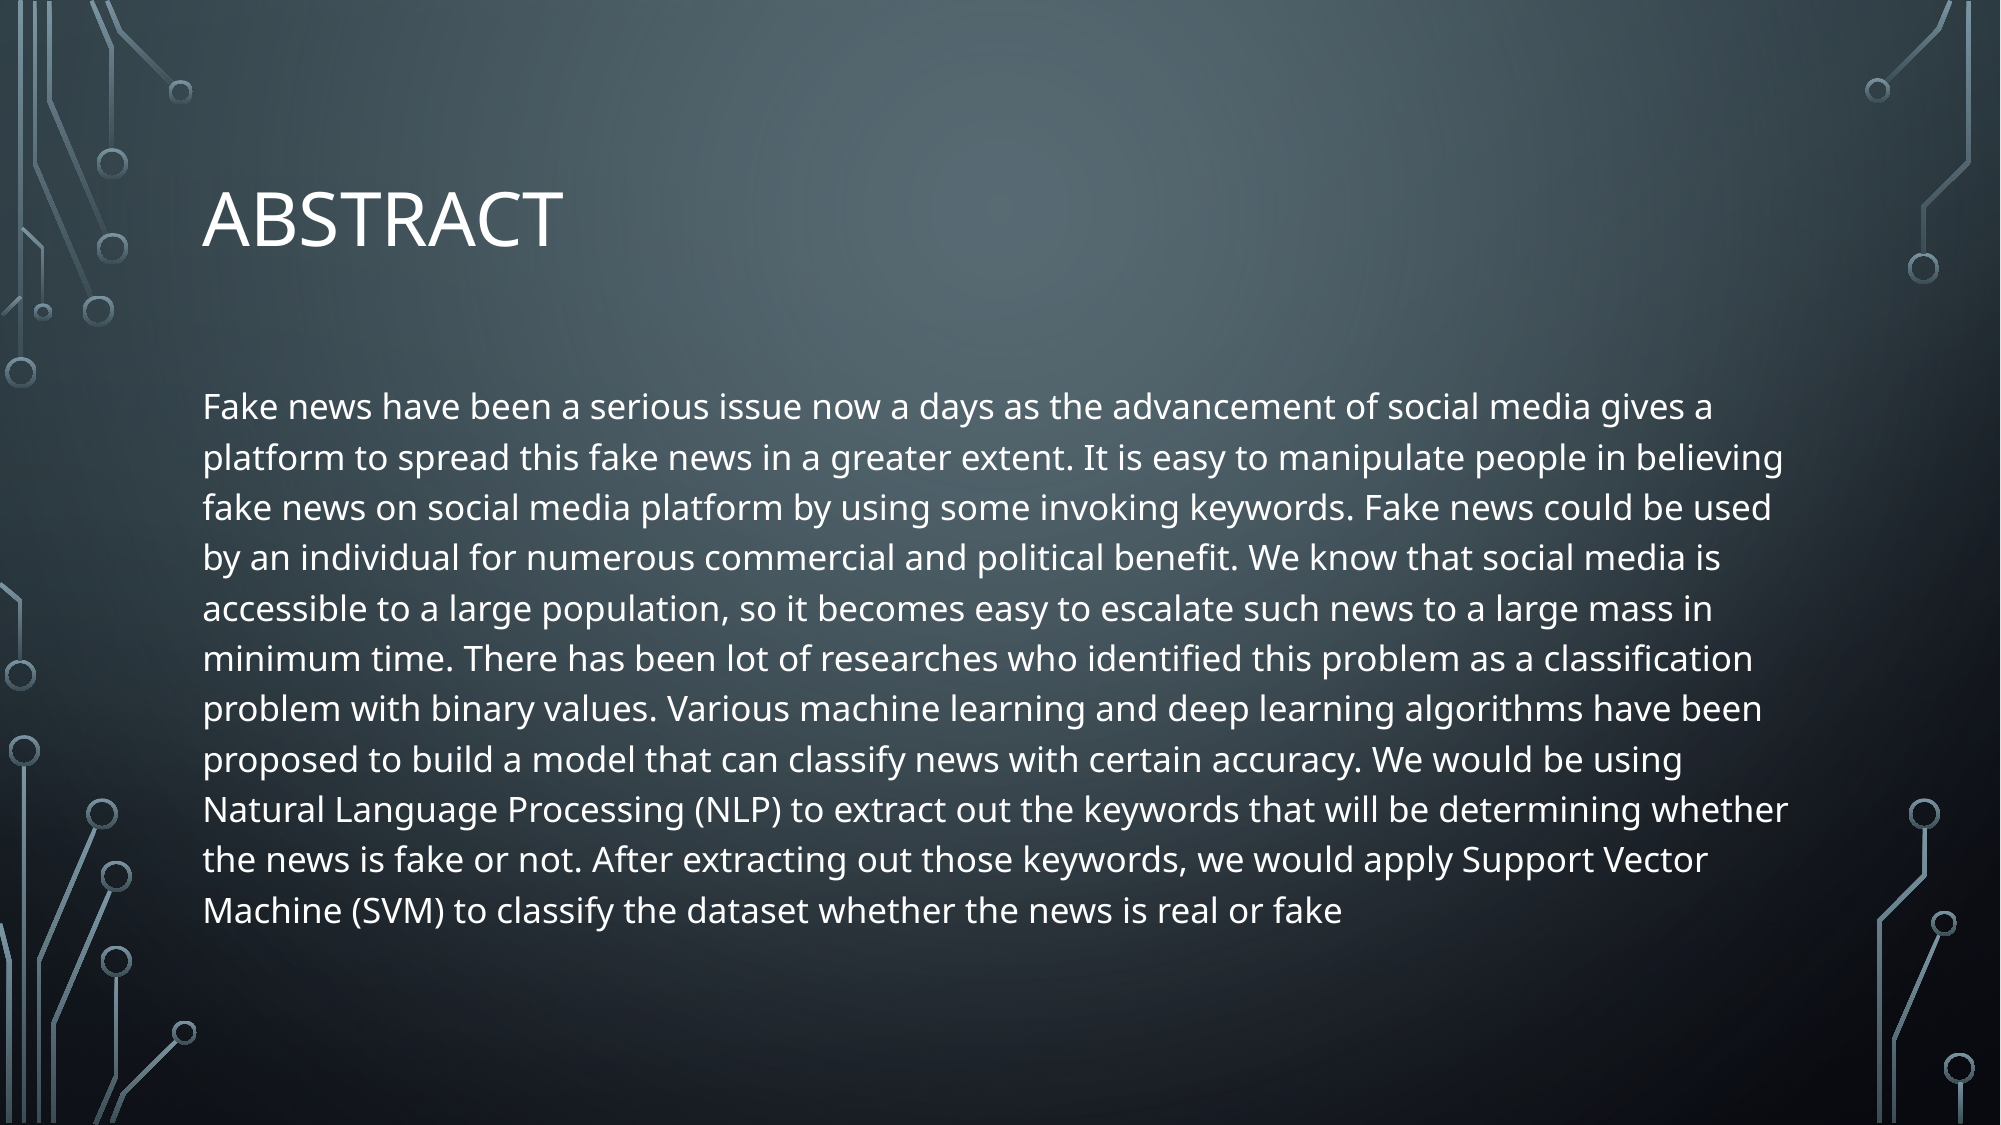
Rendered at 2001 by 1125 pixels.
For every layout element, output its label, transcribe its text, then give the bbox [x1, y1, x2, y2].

title ABSTRACT [187, 101, 1813, 344]
list Fake news have been a serious issue now a days as the advancement of social media gives a platform to spread this fake news in a greater extent. It is easy to manipulate people in believing fake news on social media platform by using some invoking keywords. Fake news could be used by an individual for numerous commercial and political benefit. We know that social media is accessible to a large population, so it becomes easy to escalate such news to a large mass in minimum time. There has been lot of researches who identified this problem as a classification problem with binary values. Various machine learning and deep learning algorithms have been proposed to build a model that can classify news with certain accuracy. We would be using Natural Language Processing (NLP) to extract out the keywords that will be determining whether the news is fake or not. After extracting out those keywords, we would apply Support Vector Machine (SVM) to classify the dataset whether the news is real or fake [187, 369, 1813, 950]
